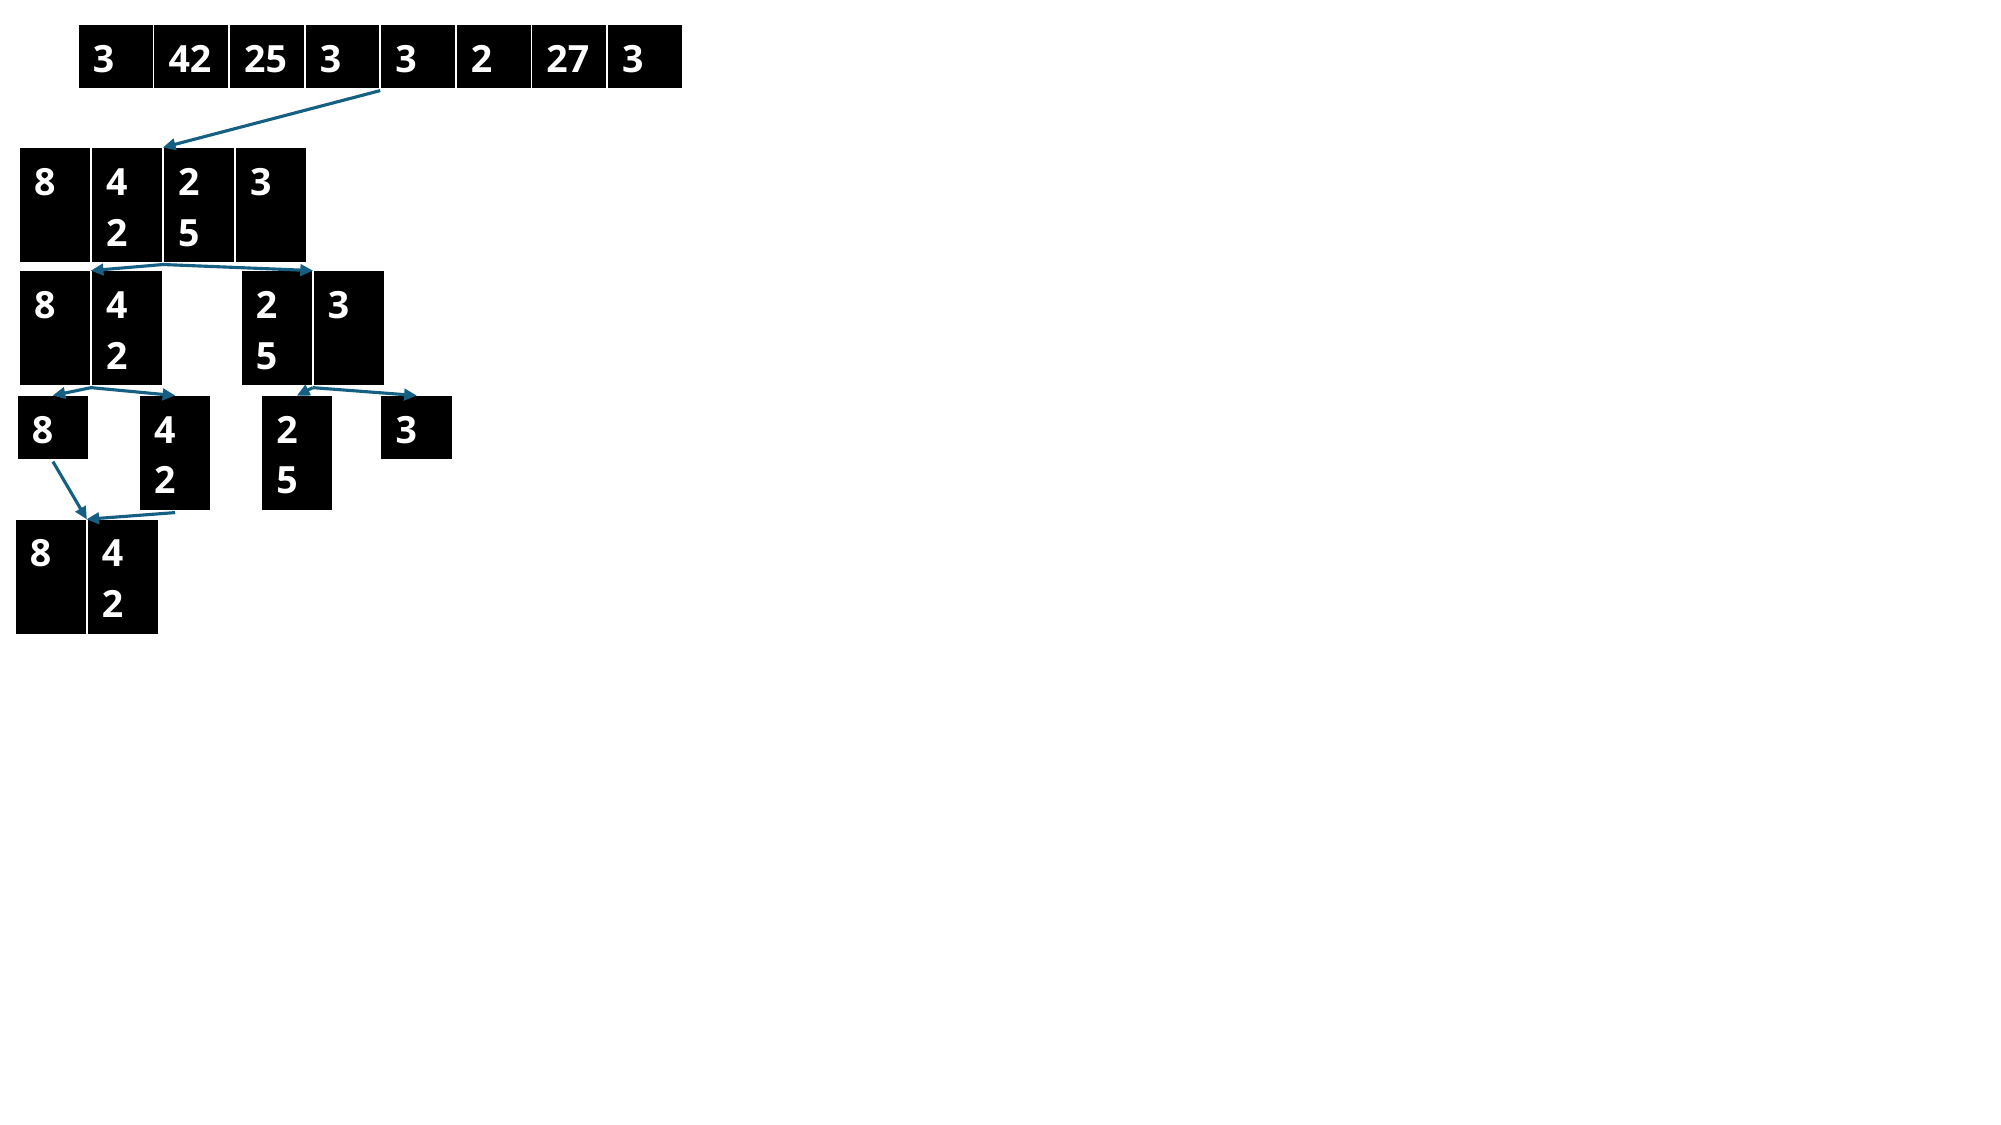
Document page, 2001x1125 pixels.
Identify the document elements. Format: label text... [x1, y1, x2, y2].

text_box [162, 84, 381, 148]
table_header 25 [262, 396, 332, 510]
table_header 2 [457, 25, 531, 88]
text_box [296, 330, 312, 396]
table_header 42 [92, 148, 162, 206]
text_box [52, 455, 86, 520]
table_header 8 [16, 520, 86, 634]
table_header 3 [381, 25, 455, 88]
table_header 25 [164, 148, 234, 206]
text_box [52, 330, 90, 396]
table_header 3 [381, 396, 452, 459]
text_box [312, 330, 417, 396]
table_header 42 [88, 520, 158, 634]
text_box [90, 206, 162, 272]
table_header 25 [242, 272, 312, 385]
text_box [86, 455, 176, 520]
table_header 8 [18, 396, 88, 459]
table_header 8 [20, 271, 90, 385]
table_header 3 [306, 25, 379, 84]
table_header 8 [20, 148, 90, 262]
table_header 42 [140, 396, 210, 510]
table_header 42 [92, 272, 162, 330]
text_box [162, 206, 314, 272]
table_header 3 [79, 25, 153, 88]
table_header 3 [236, 148, 306, 206]
table_header 3 [608, 25, 682, 88]
table_header 25 [230, 25, 304, 84]
table_header 27 [532, 25, 606, 88]
table_header 42 [154, 25, 228, 88]
table_header 3 [314, 271, 384, 330]
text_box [90, 330, 176, 396]
